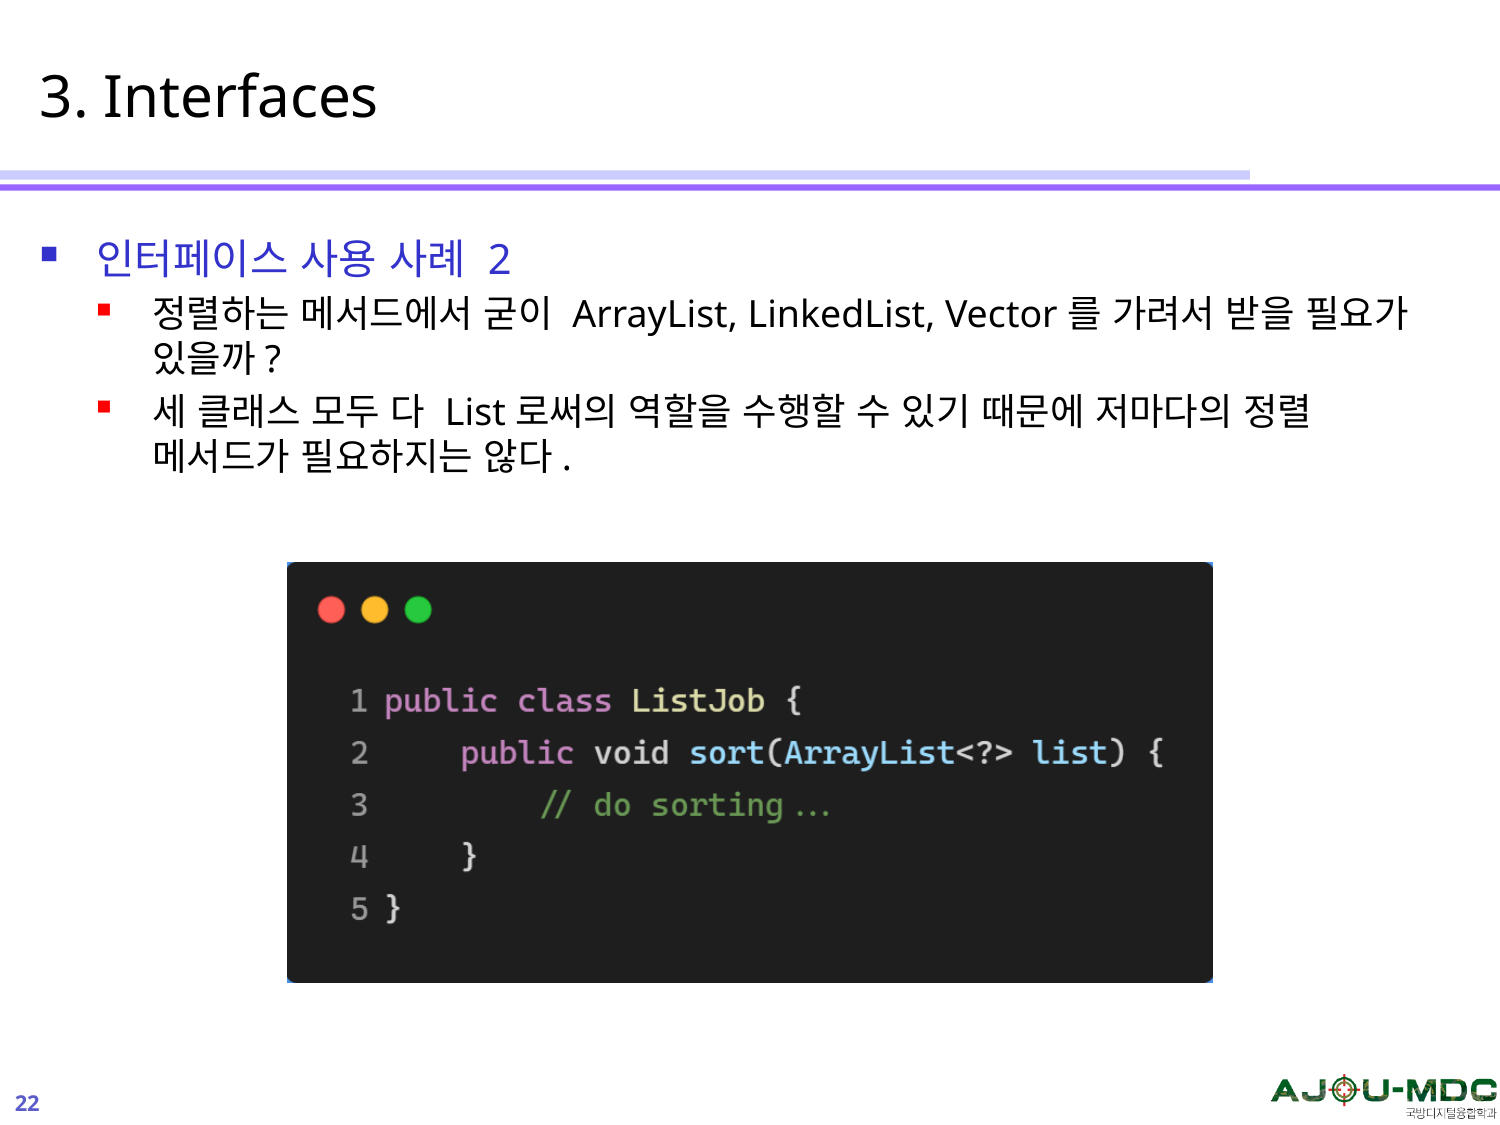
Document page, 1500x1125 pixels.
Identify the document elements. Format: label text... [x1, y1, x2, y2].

picture [287, 562, 1213, 983]
list 인터페이스 사용 사례 2 정렬하는 메서드에서 굳이 ArrayList, LinkedList, Vector를 가려서 받을 필요가 있을까? 세 클래스 모두 다 List로써의 역할을 수행할 수 있기 때문에 저마다의 정렬 메서드가 필요하지는 않다. [24, 224, 1475, 1035]
slide_number 22 [0, 1082, 138, 1125]
picture [1268, 1072, 1500, 1122]
title 3. Interfaces [24, 26, 1475, 163]
